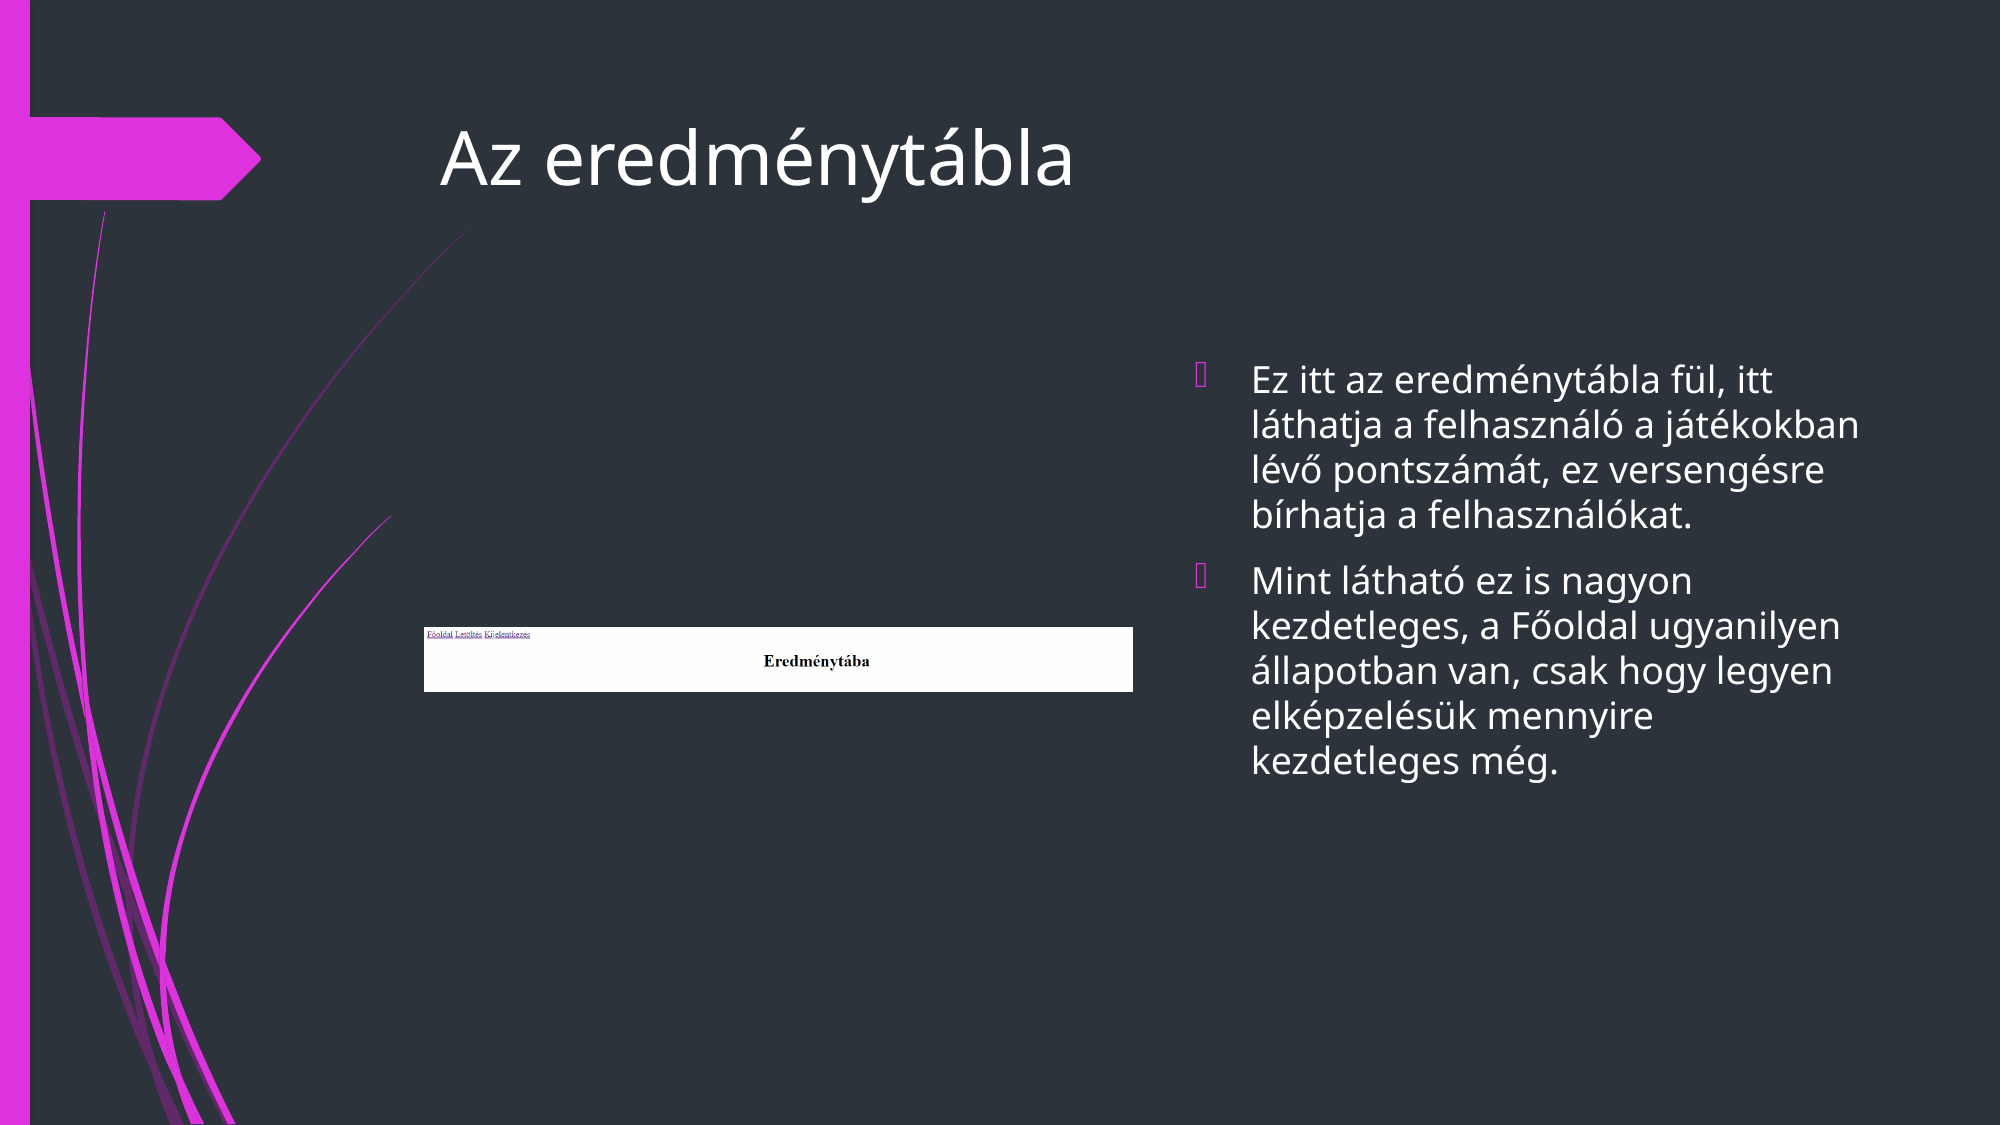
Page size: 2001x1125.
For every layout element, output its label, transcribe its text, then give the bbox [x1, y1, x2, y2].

list Ez itt az eredménytábla fül, itt láthatja a felhasználó a játékokban lévő pontszámát, ez versengésre bírhatja a felhasználókat. Mint látható ez is nagyon kezdetleges, a Főoldal ugyanilyen állapotban van, csak hogy legyen elképzelésük mennyire kezdetleges még. [1179, 348, 1888, 969]
title Az eredménytábla [425, 102, 1888, 313]
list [424, 627, 1133, 692]
